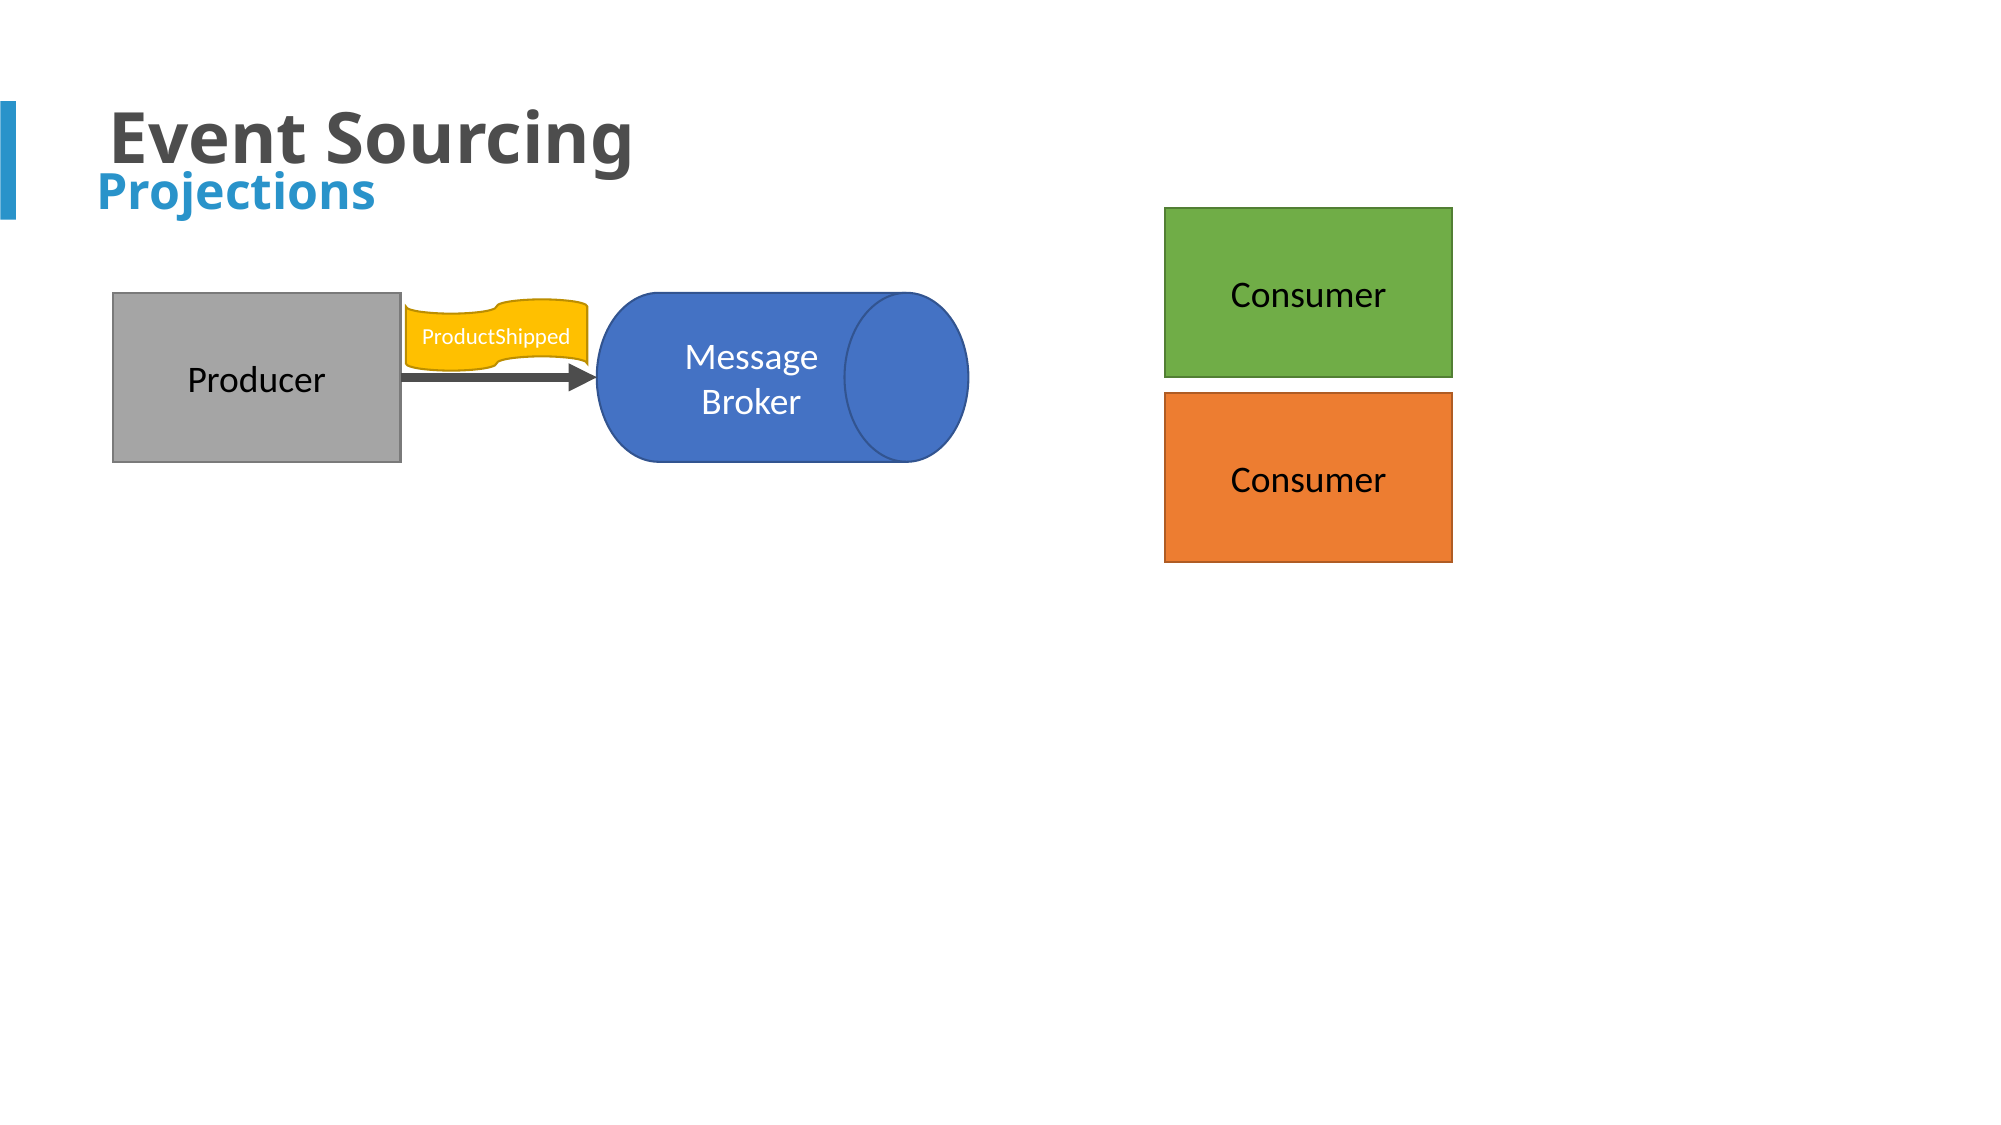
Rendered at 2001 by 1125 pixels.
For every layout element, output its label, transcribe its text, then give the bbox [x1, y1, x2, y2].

text_box Message Broker [595, 291, 970, 463]
text_box Projections [96, 159, 377, 220]
text_box [0, 101, 16, 220]
text_box Producer [112, 292, 402, 463]
text_box Consumer [1164, 392, 1453, 563]
text_box Event Sourcing [109, 92, 636, 178]
text_box ProductShipped [404, 298, 589, 372]
text_box Consumer [1164, 207, 1453, 378]
